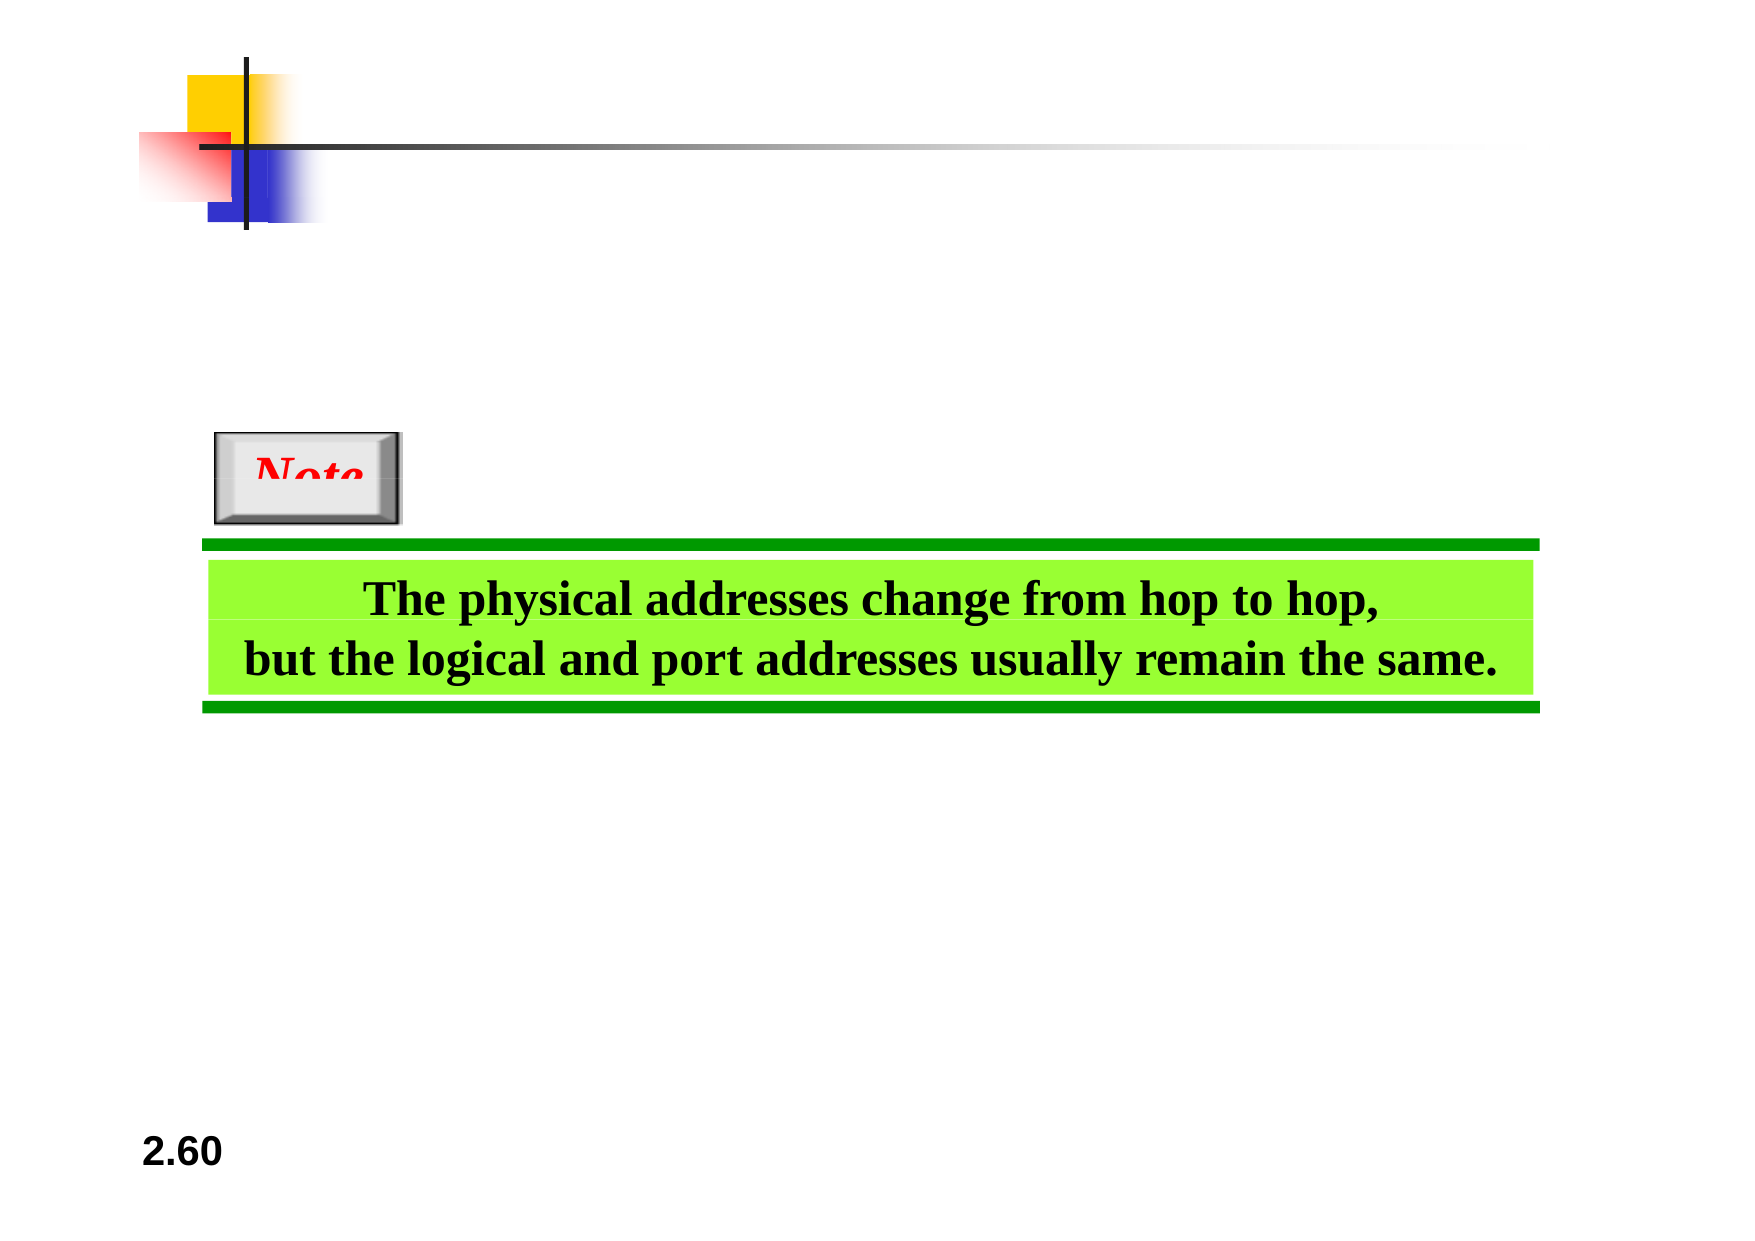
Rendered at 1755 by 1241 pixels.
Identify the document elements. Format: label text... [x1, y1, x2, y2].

slide_number 2.60 [140, 1125, 230, 1241]
picture [214, 431, 403, 478]
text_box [126, 478, 1628, 761]
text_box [139, 56, 1550, 231]
